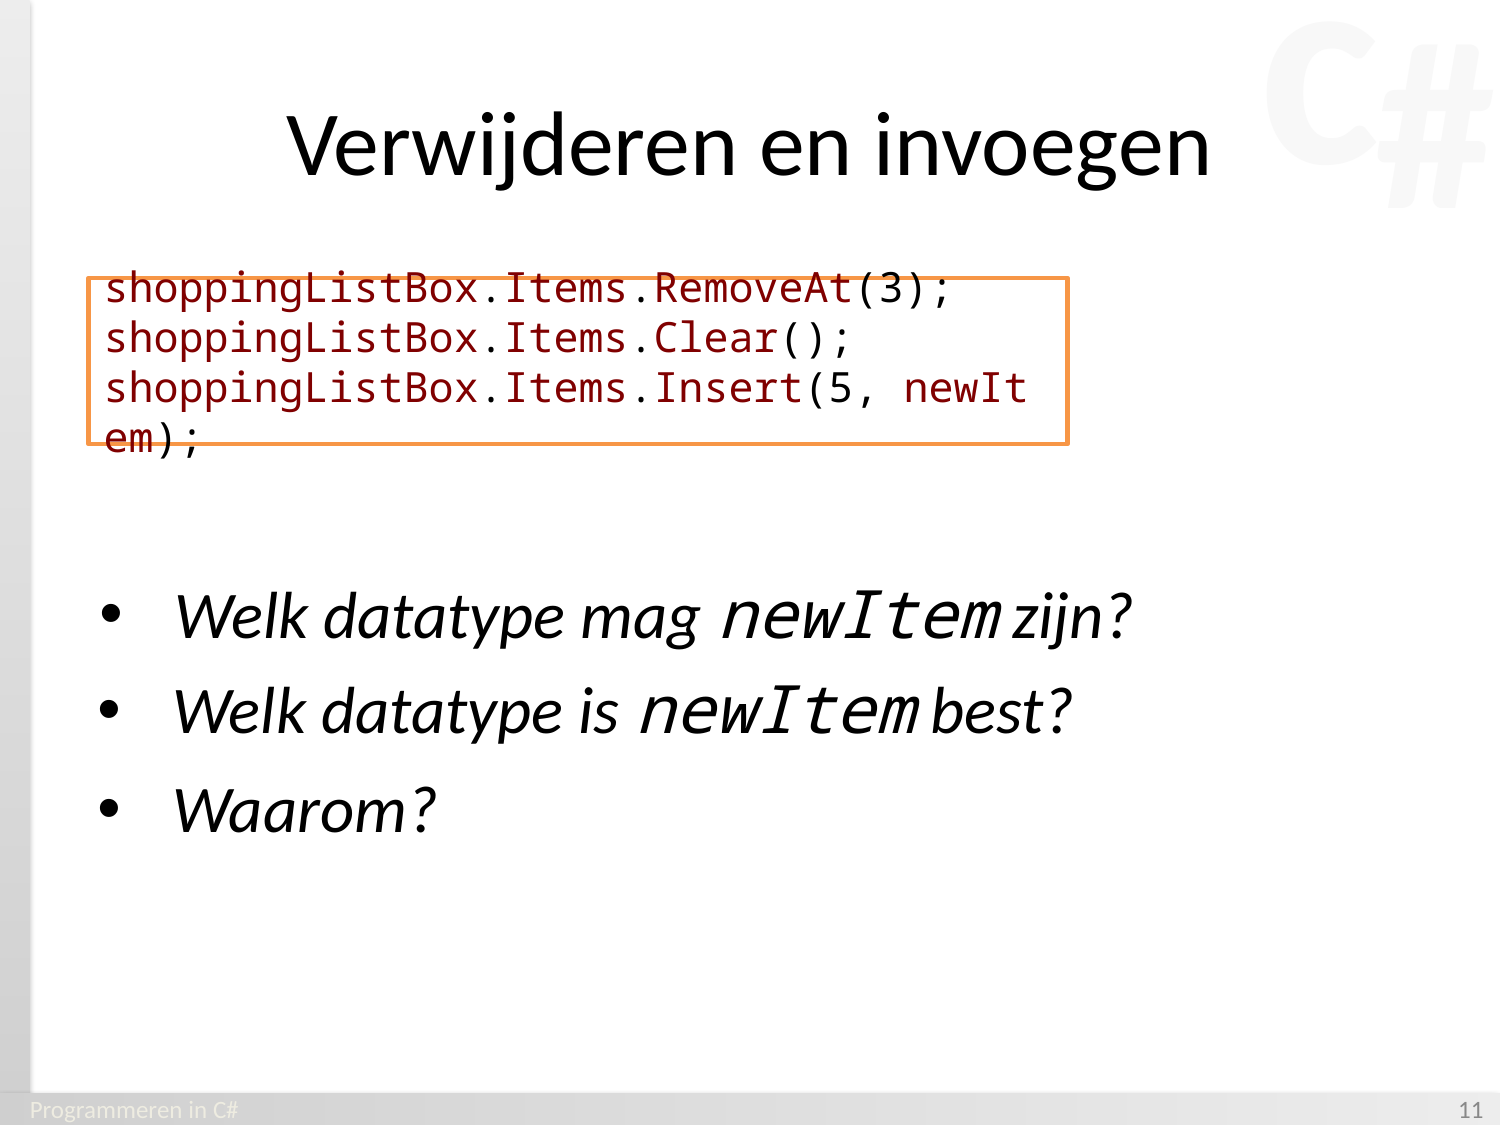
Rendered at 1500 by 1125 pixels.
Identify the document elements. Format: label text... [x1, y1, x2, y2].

title Verwijderen en invoegen [75, 45, 1425, 233]
slide_number ‹#› [1148, 1078, 1499, 1125]
text_box shoppingListBox.Items.RemoveAt(3); shoppingListBox.Items.Clear(); shoppingListBox.Items.Insert(5, newItem); [88, 277, 1068, 445]
text_box Welk datatype mag newItem zijn? [74, 573, 1425, 705]
text_box Welk datatype is newItem best? [72, 668, 1423, 767]
text_box Waarom? [72, 767, 1423, 899]
footer Programmeren in C# [0, 1078, 372, 1125]
